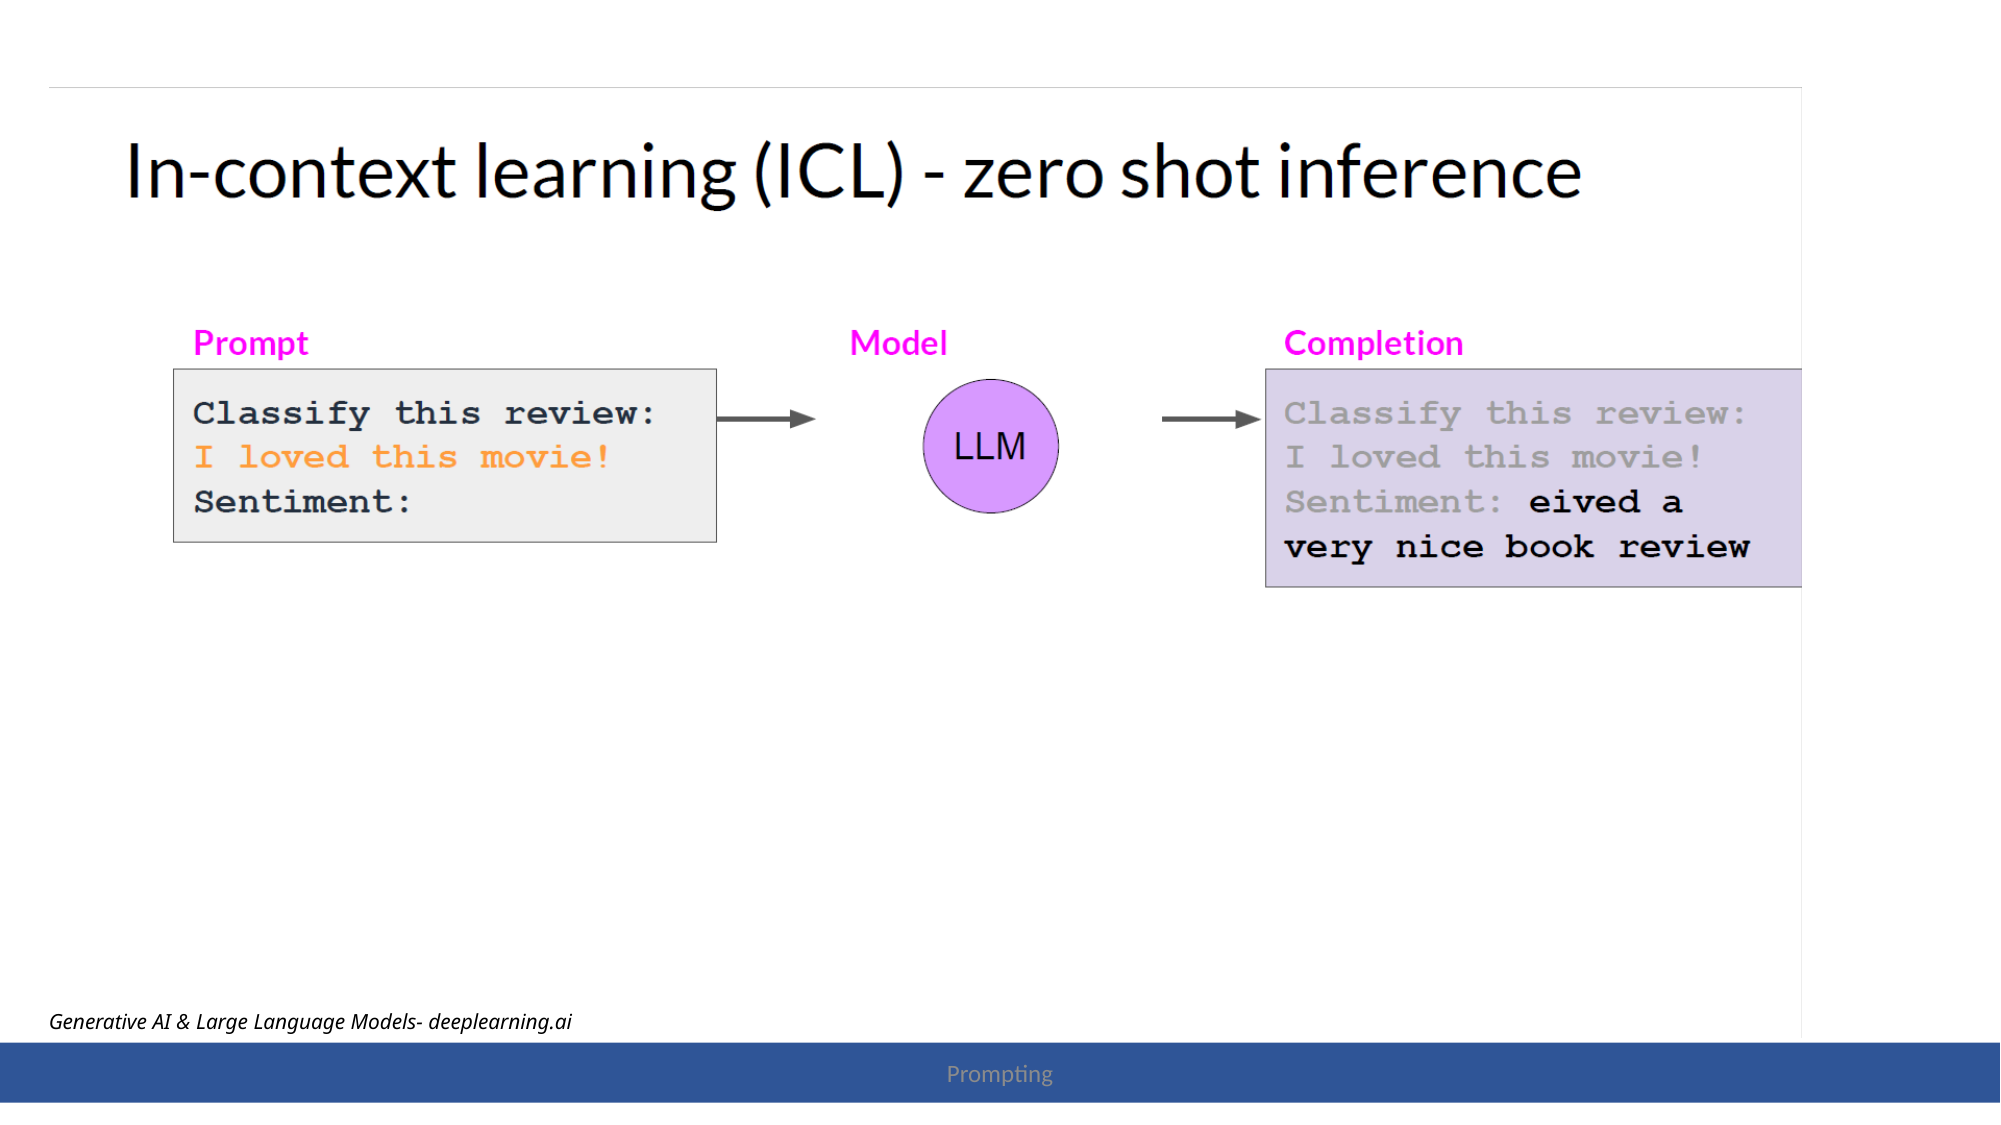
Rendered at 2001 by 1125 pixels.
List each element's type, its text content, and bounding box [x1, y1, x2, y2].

picture [49, 87, 1951, 1038]
text_box Generative AI & Large Language Models- deeplearning.ai [33, 1000, 1034, 1041]
